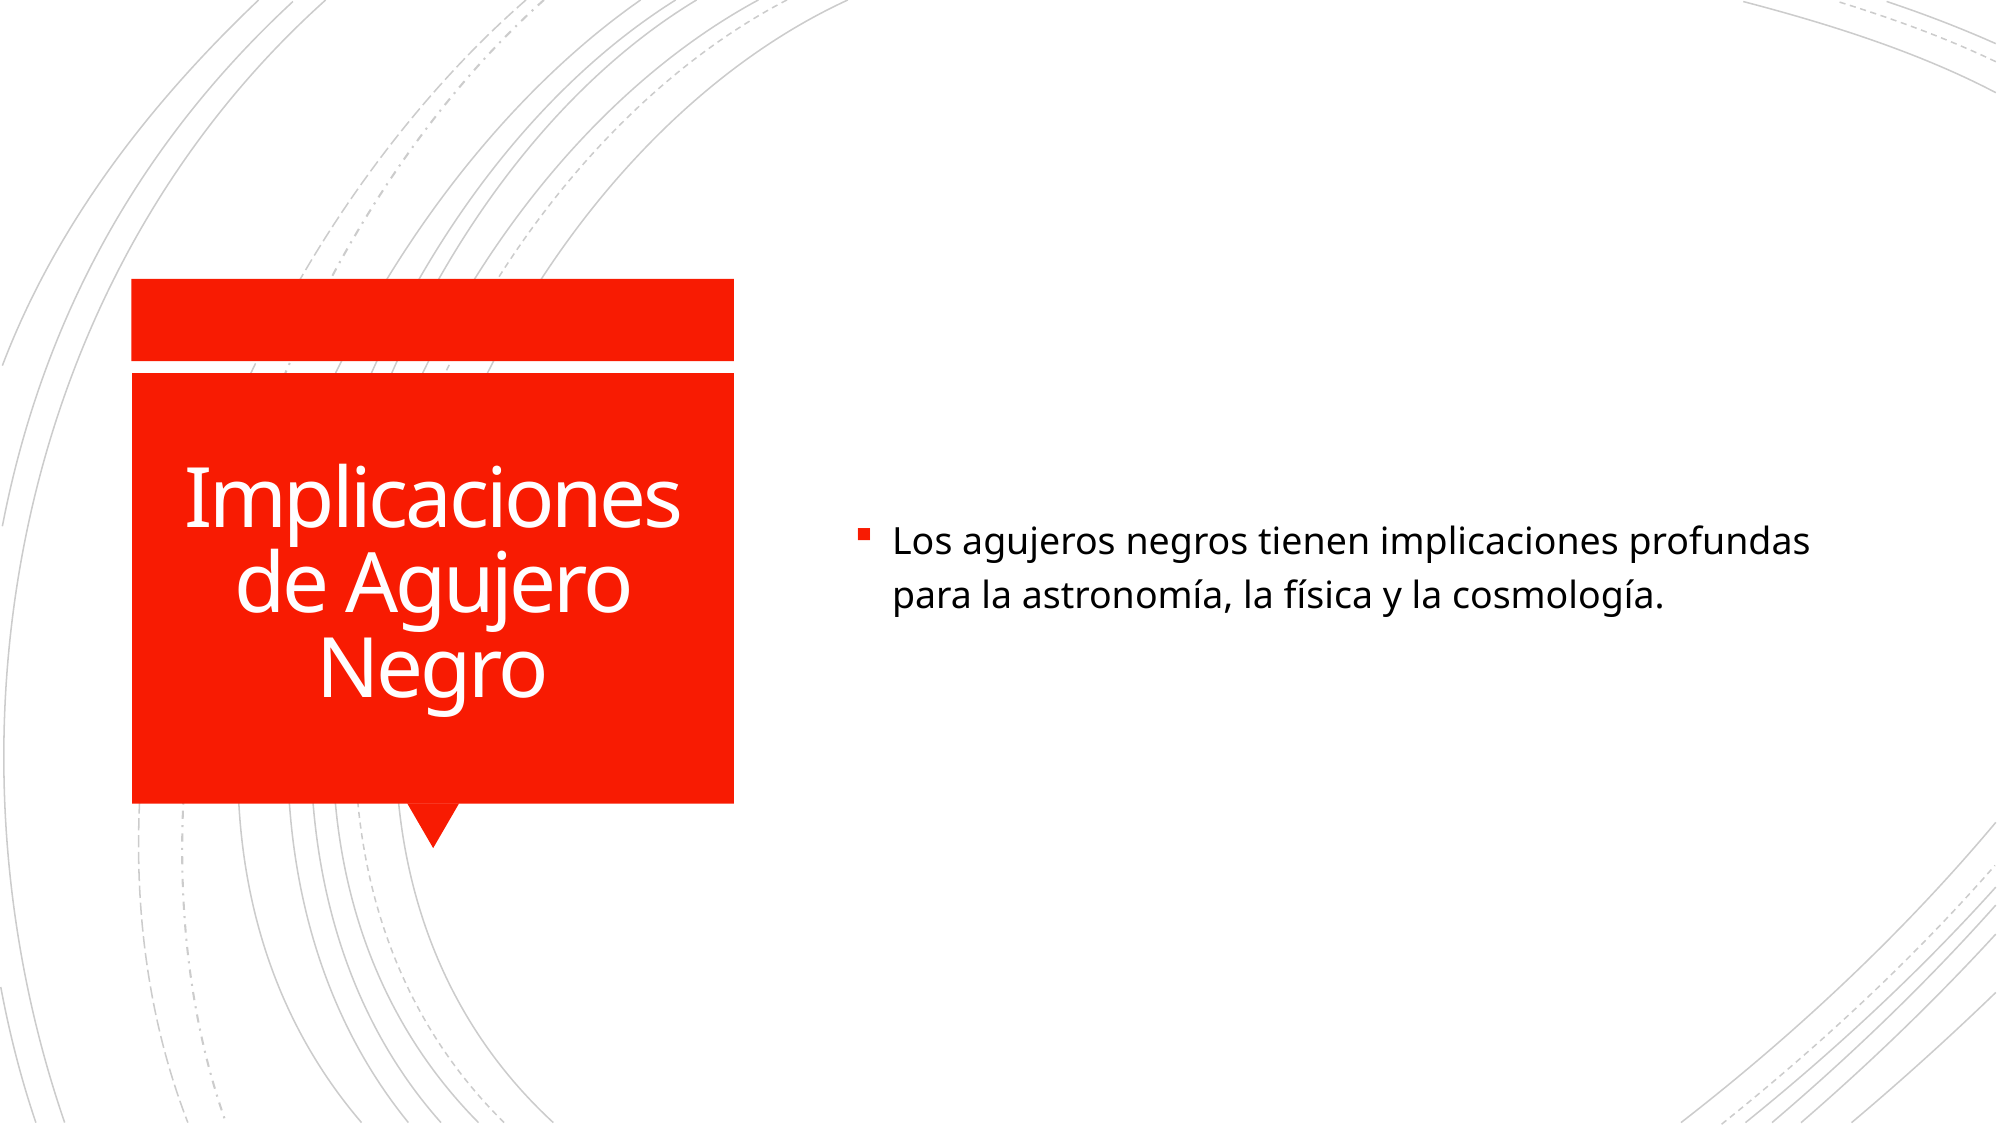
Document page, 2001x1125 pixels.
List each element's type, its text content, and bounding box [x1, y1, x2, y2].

list Los agujeros negros tienen implicaciones profundas para la astronomía, la física y la cosmología. [839, 131, 1871, 993]
title Implicaciones de Agujero Negro [145, 385, 720, 789]
